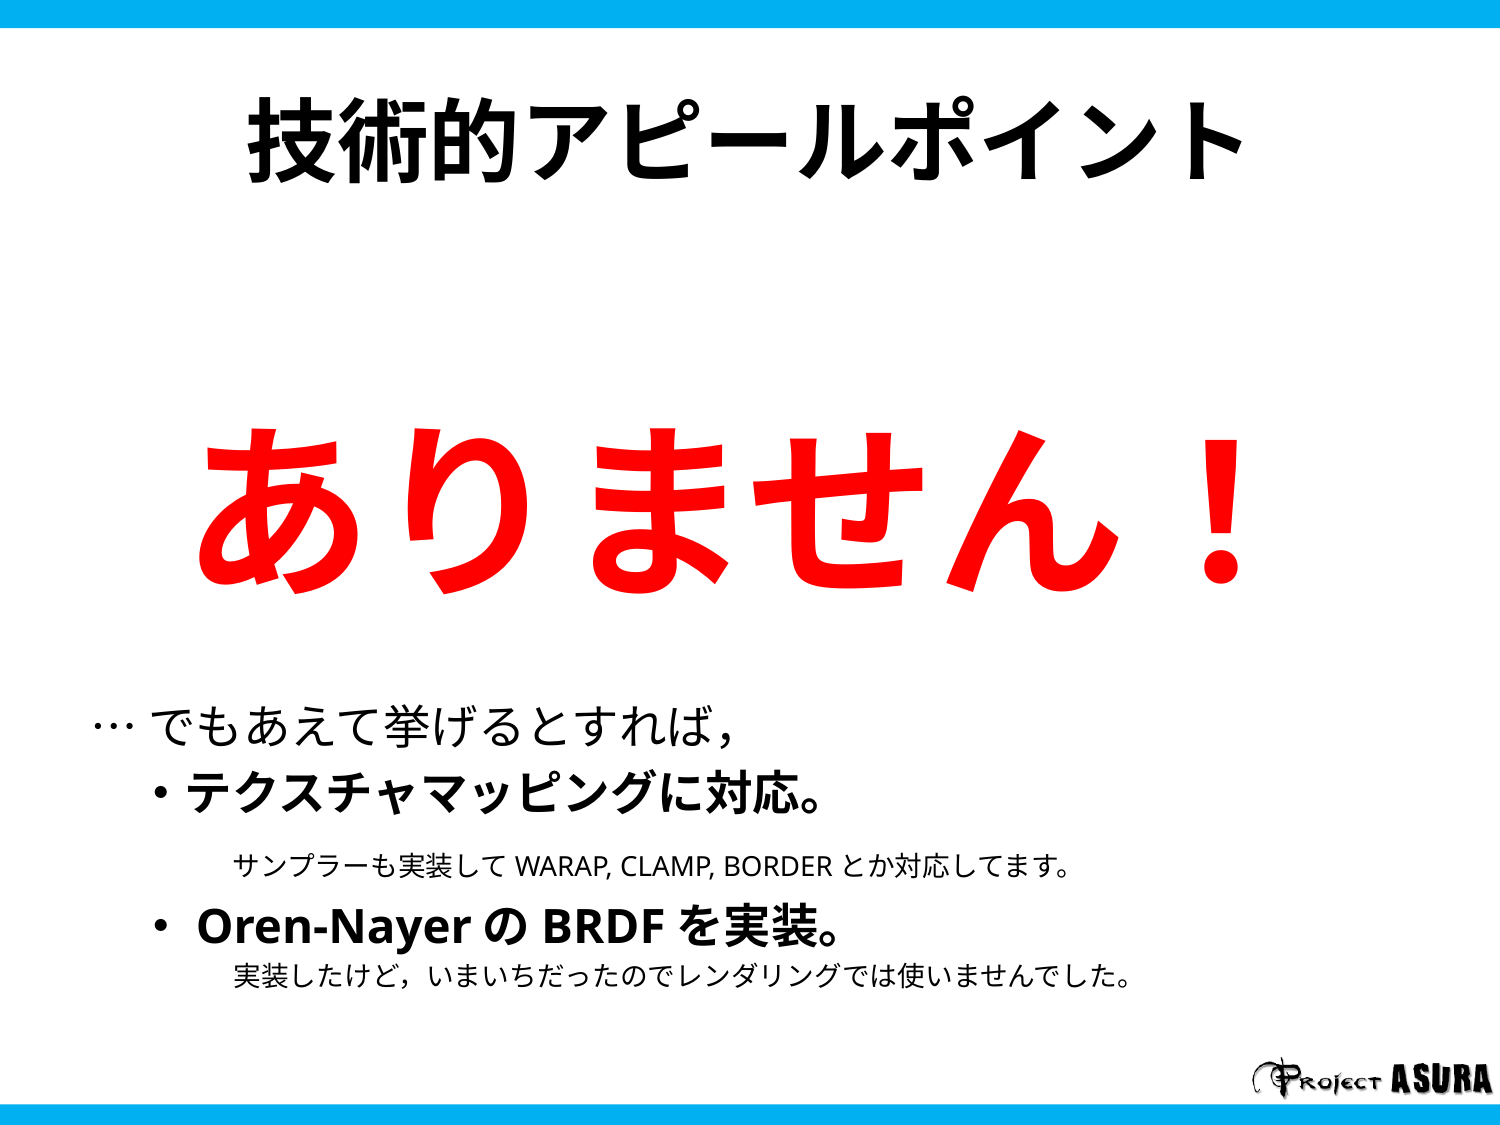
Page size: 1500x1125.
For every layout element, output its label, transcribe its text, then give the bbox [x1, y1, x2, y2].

title 技術的アピールポイント [75, 45, 1425, 233]
list ありません！ …でもあえて挙げるとすれば， ・テクスチャマッピングに対応。 サンプラーも実装してWARAP, CLAMP, BORDERとか対応してます。 ・Oren-NayerのBRDFを実装。 実装したけど，いまいちだったのでレンダリングでは使いませんでした。 [75, 385, 1425, 1005]
picture [1244, 1050, 1500, 1103]
